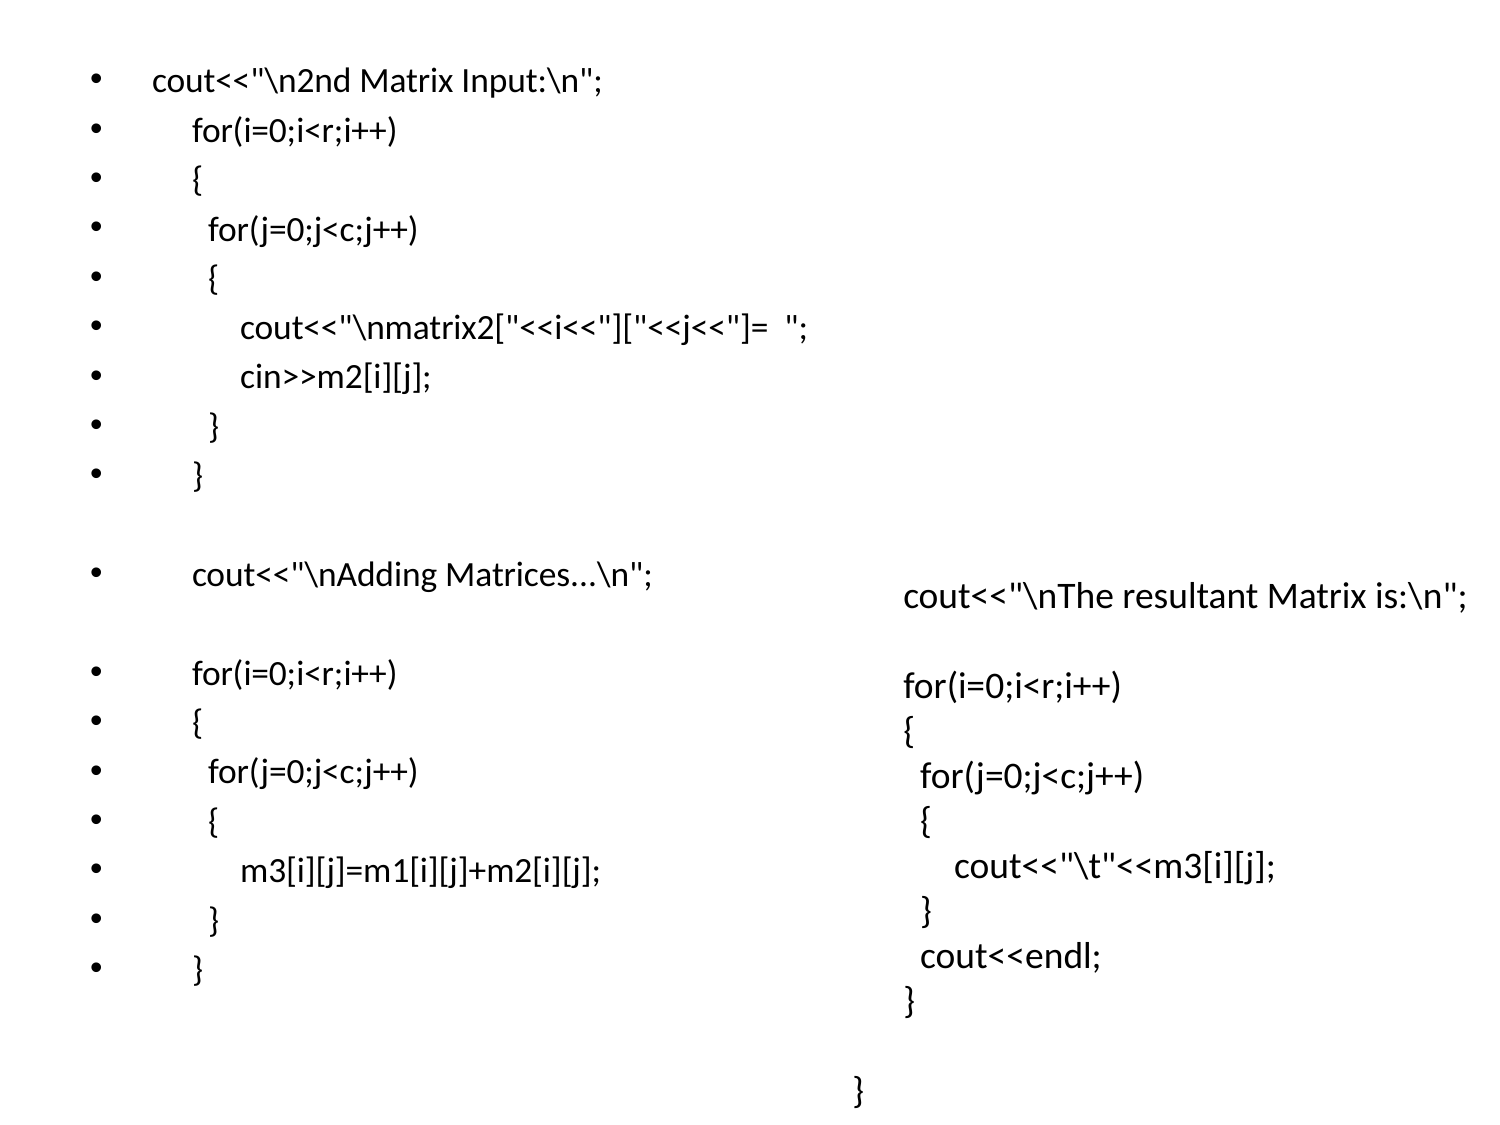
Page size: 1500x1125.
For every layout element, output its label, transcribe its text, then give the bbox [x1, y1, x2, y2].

text_box cout<<"\nThe resultant Matrix is:\n"; for(i=0;i<r;i++) { for(j=0;j<c;j++) { cout<<"\t"<<m3[i][j]; } cout<<endl; } } [837, 518, 1500, 1118]
list cout<<"\n2nd Matrix Input:\n"; for(i=0;i<r;i++) { for(j=0;j<c;j++) { cout<<"\nmatrix2["<<i<<"]["<<j<<"]= "; cin>>m2[i][j]; } } cout<<"\nAdding Matrices...\n"; for(i=0;i<r;i++) { for(j=0;j<c;j++) { m3[i][j]=m1[i][j]+m2[i][j]; } } [75, 50, 888, 1005]
